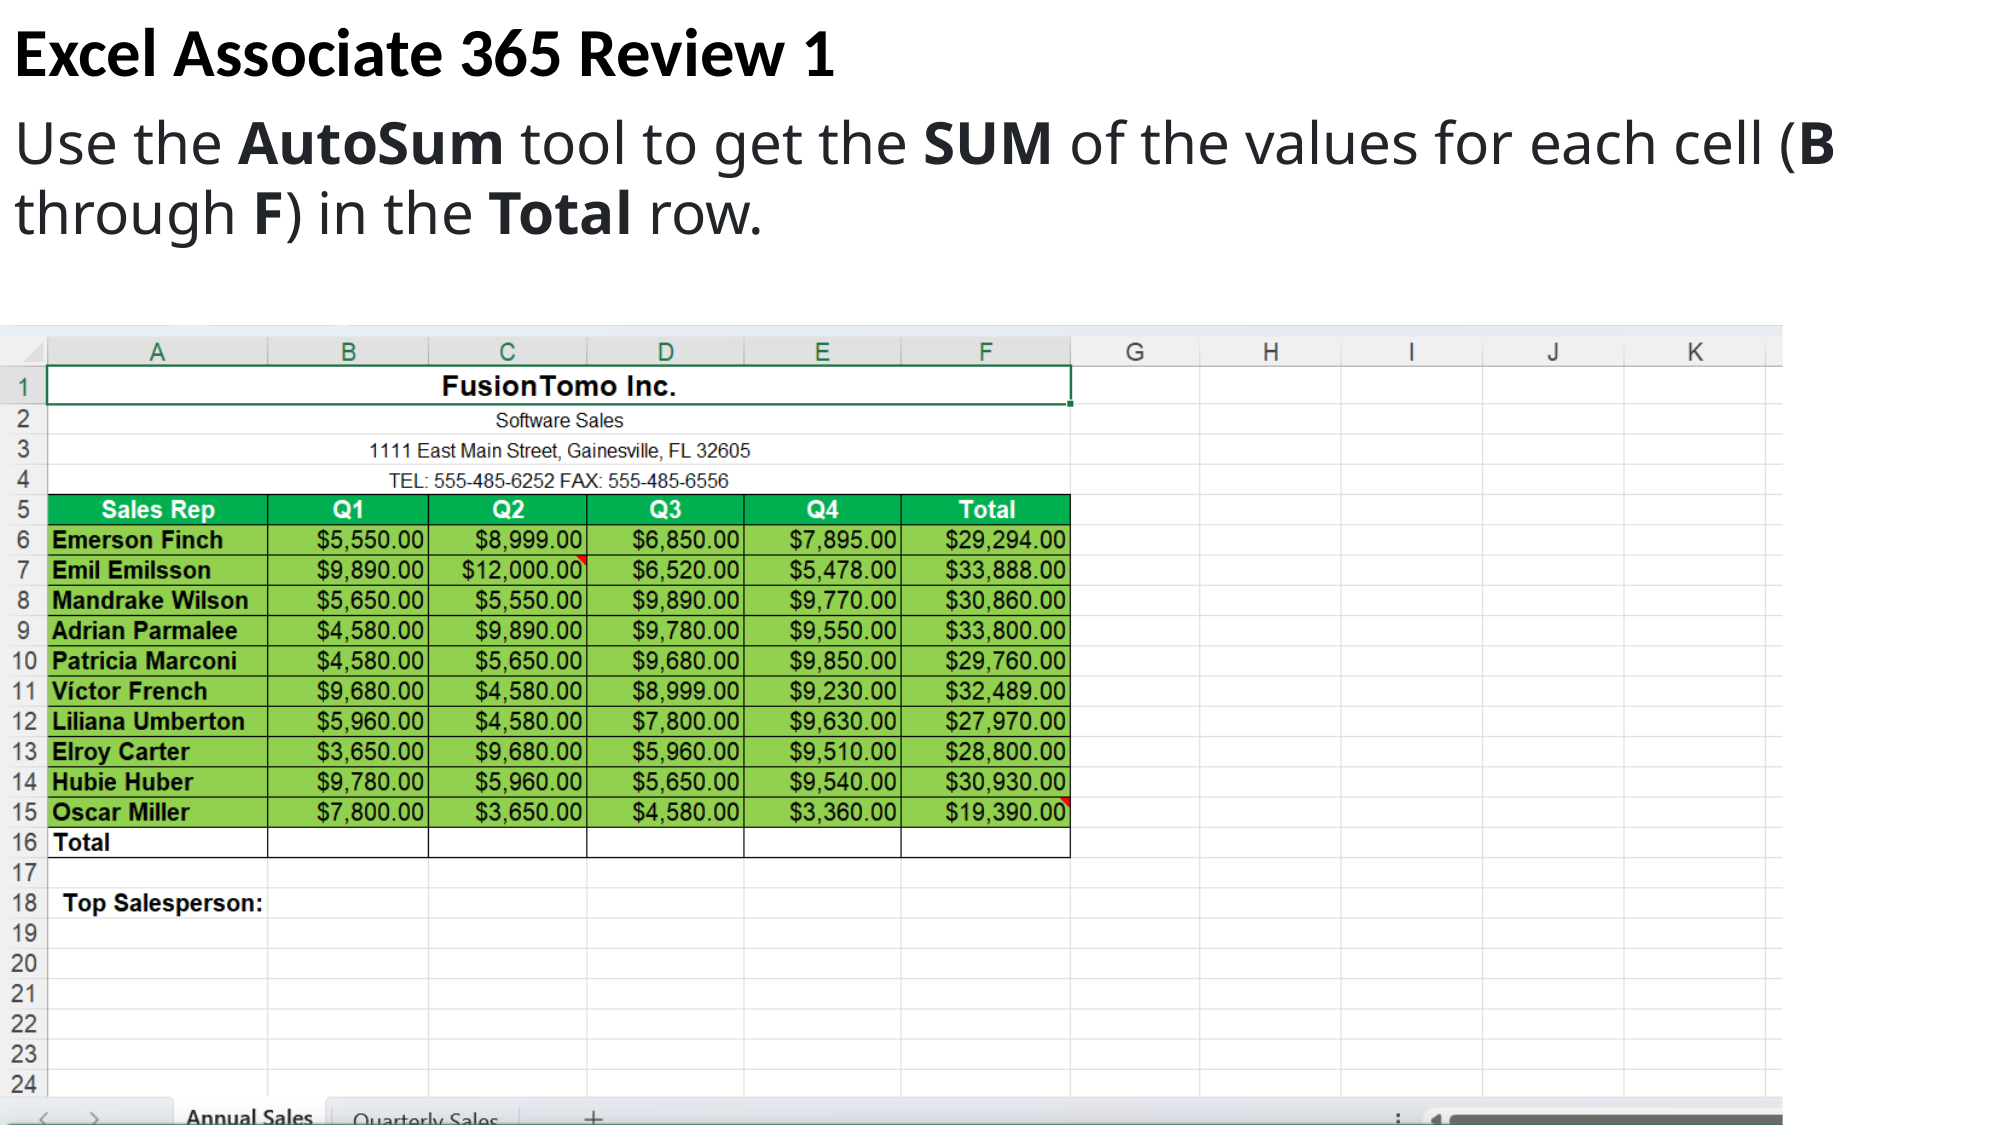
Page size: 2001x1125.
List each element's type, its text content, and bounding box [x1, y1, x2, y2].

text_box Use the AutoSum tool to get the SUM of the values for each cell (B through F) in the Total row. [0, 98, 2000, 254]
picture [0, 325, 1784, 1125]
text_box Excel Associate 365 Review 1 [0, 0, 2000, 98]
